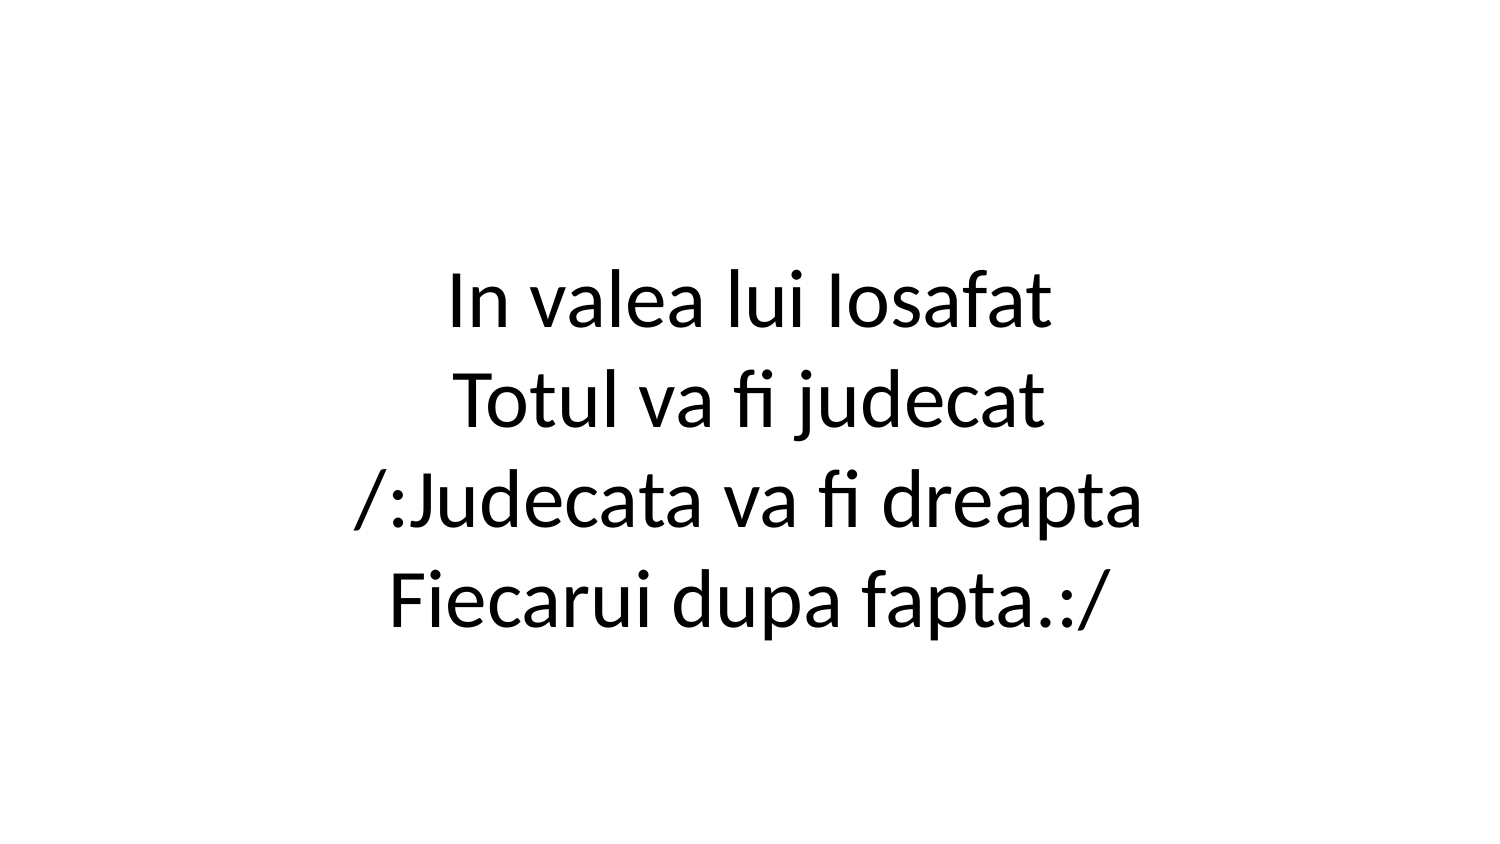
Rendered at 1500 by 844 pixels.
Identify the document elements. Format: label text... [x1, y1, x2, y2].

text_box In valea lui Iosafat Totul va fi judecat /:Judecata va fi dreapta Fiecarui dupa fapta.:/ [339, 192, 1160, 652]
